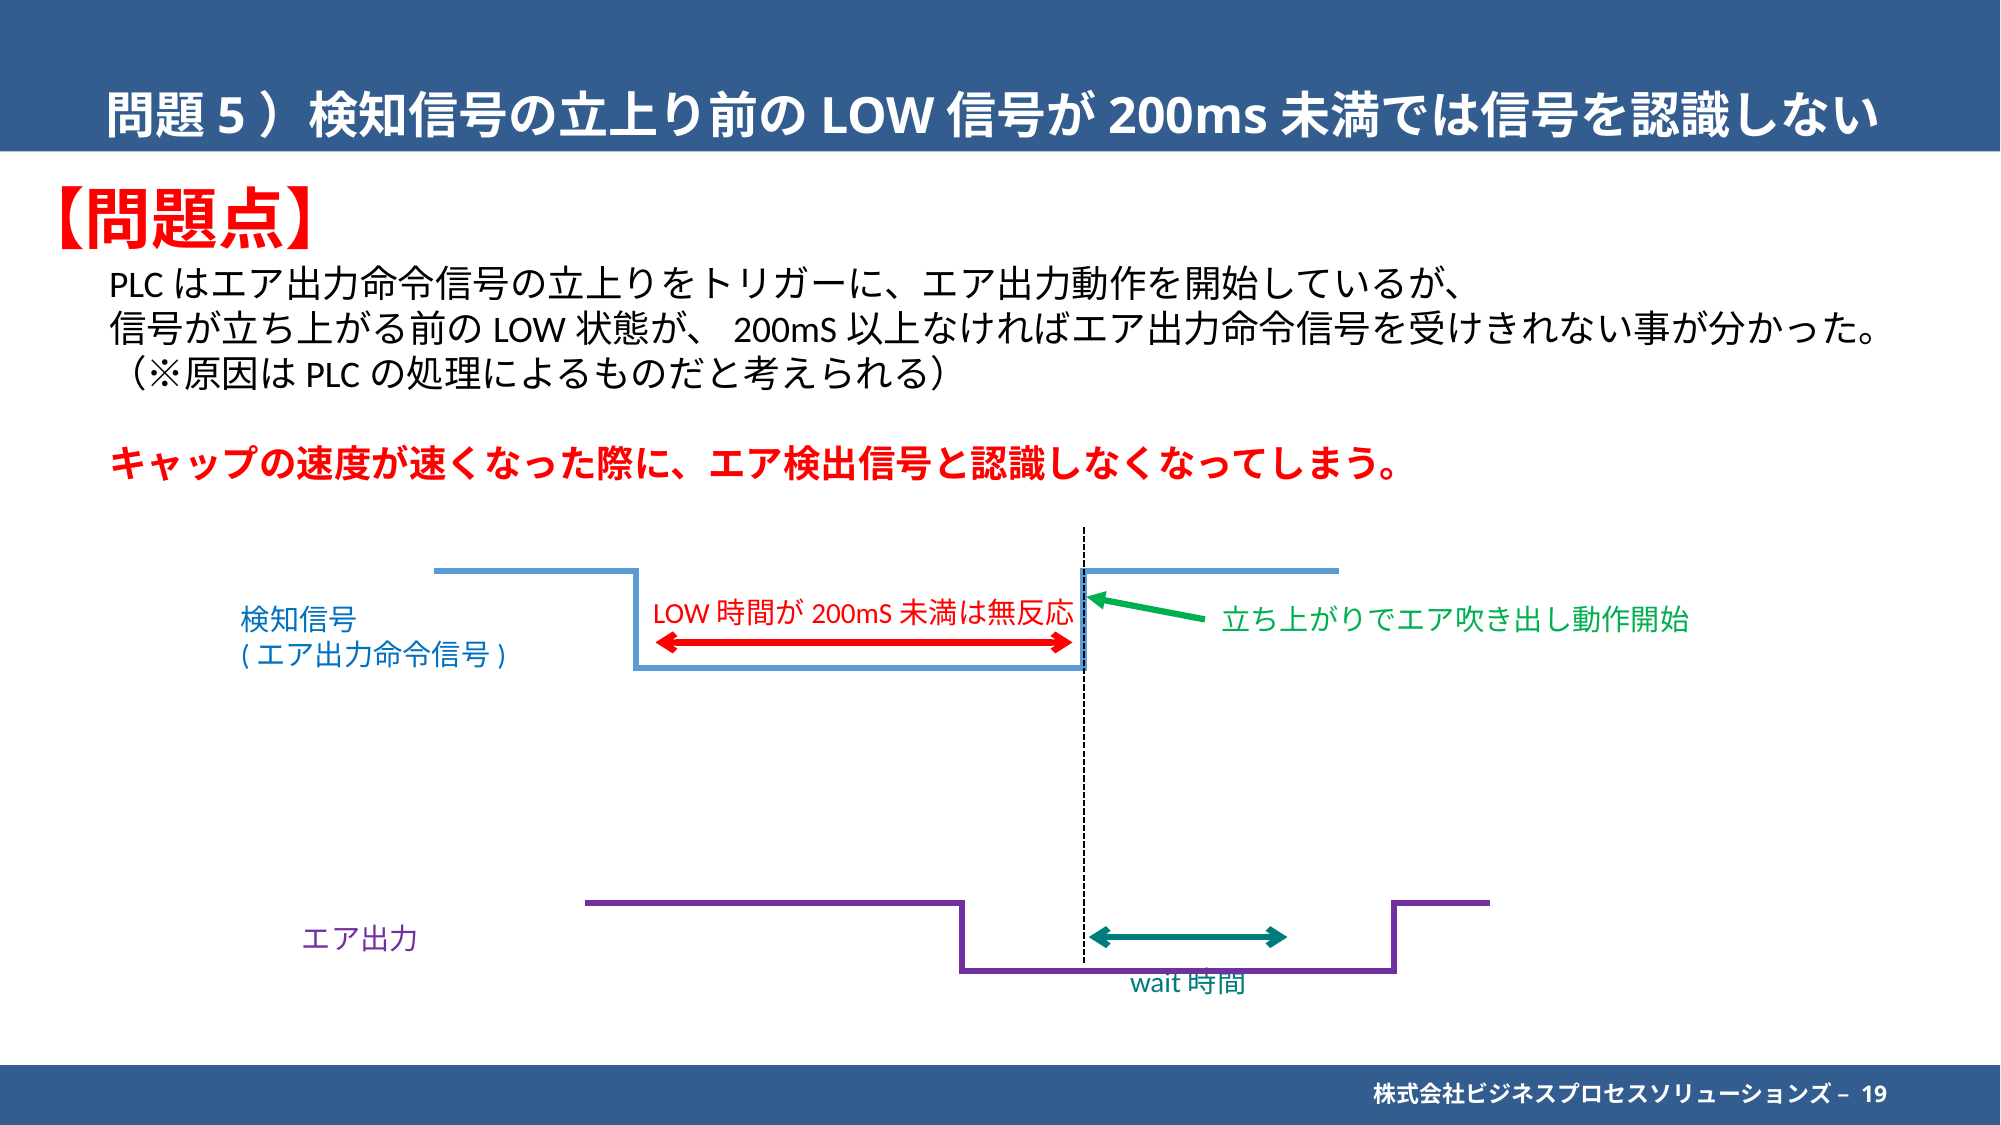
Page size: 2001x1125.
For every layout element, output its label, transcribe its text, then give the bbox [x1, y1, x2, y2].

text_box PLCはエア出力命令信号の立上りをトリガーに、エア出力動作を開始しているが、 信号が立ち上がる前のLOW状態が、200mS以上なければエア出力命令信号を受けきれない事が分かった。 （※原因はPLCの処理によるものだと考えられる） キャップの速度が速くなった際に、エア検出信号と認識しなくなってしまう。 [94, 252, 1912, 493]
text_box 【問題点】 [3, 169, 375, 265]
slide_number 株式会社ビジネスプロセスソリューションズ – 19 [90, 1065, 1903, 1125]
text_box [231, 527, 1707, 1007]
title 問題5）検知信号の立上り前のLOW信号が200ms未満では信号を認識しない [90, 50, 1903, 152]
